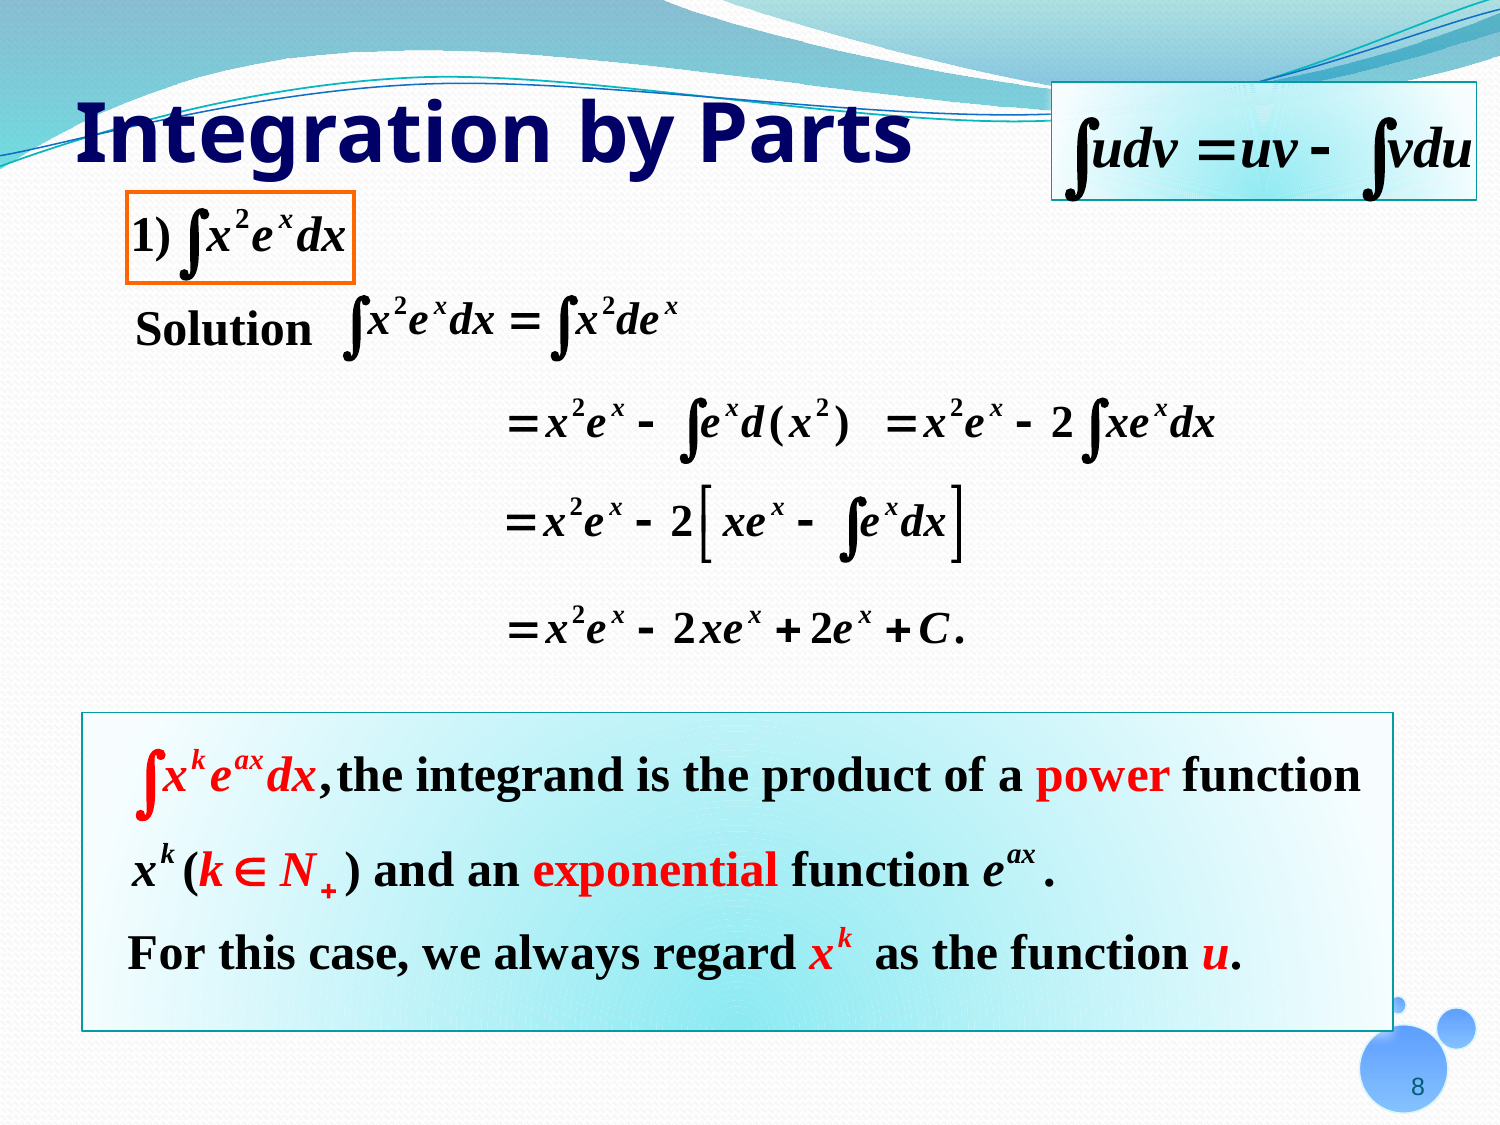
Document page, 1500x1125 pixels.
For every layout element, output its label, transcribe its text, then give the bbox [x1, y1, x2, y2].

title Integration by Parts [125, 288, 328, 363]
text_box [1051, 81, 1477, 201]
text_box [332, 282, 687, 362]
slide_number 8 [1074, 1058, 1425, 1100]
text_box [129, 193, 352, 282]
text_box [501, 597, 969, 651]
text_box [81, 712, 1394, 1032]
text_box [499, 479, 975, 568]
text_box Solution [120, 288, 325, 363]
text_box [501, 384, 853, 465]
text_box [879, 384, 1222, 465]
title Integration by Parts [75, 58, 1425, 200]
